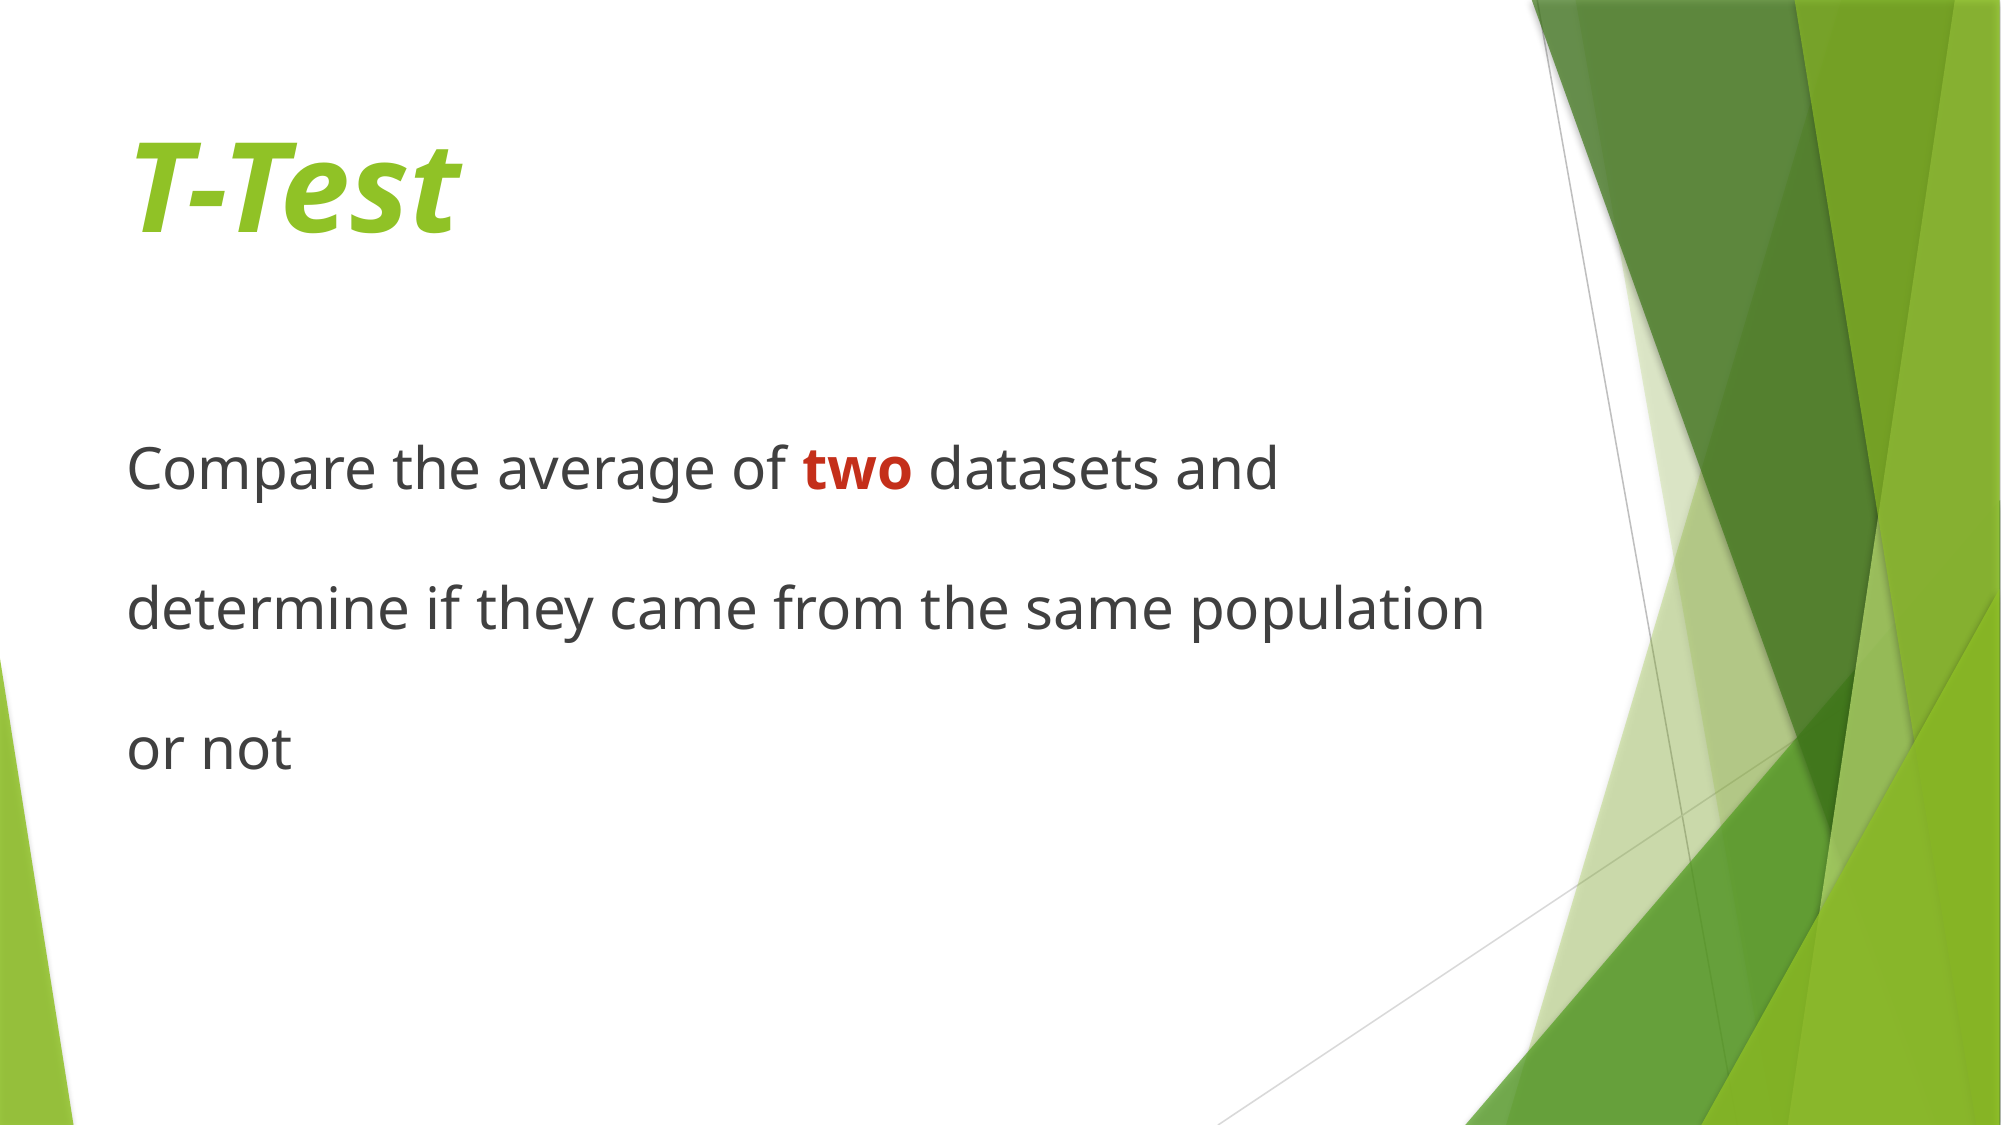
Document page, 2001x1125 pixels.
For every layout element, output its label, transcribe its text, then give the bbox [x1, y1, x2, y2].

list Compare the average of two datasets and determine if they came from the same population or not [111, 354, 1522, 992]
title T-Test [111, 99, 1522, 317]
